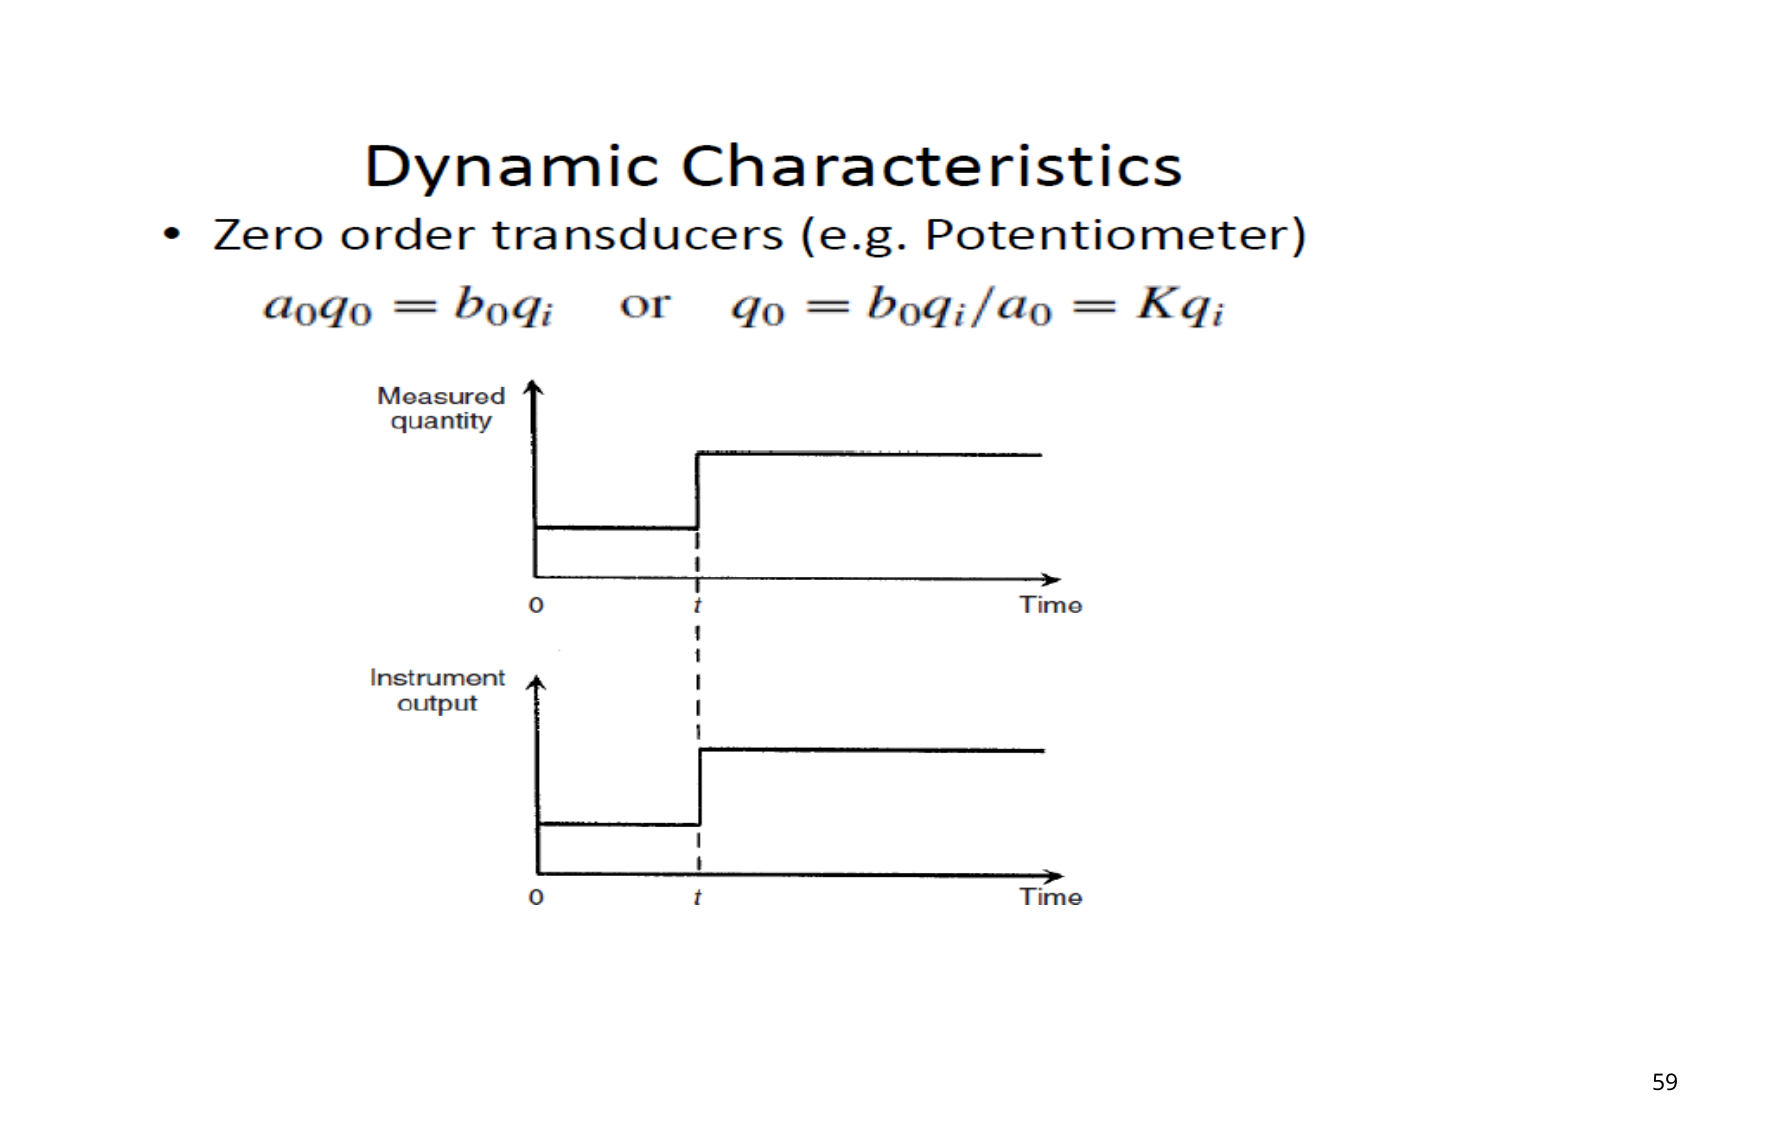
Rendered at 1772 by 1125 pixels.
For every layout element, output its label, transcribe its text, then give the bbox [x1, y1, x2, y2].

picture [123, 136, 1449, 905]
slide_number 59 [1646, 1071, 1707, 1125]
